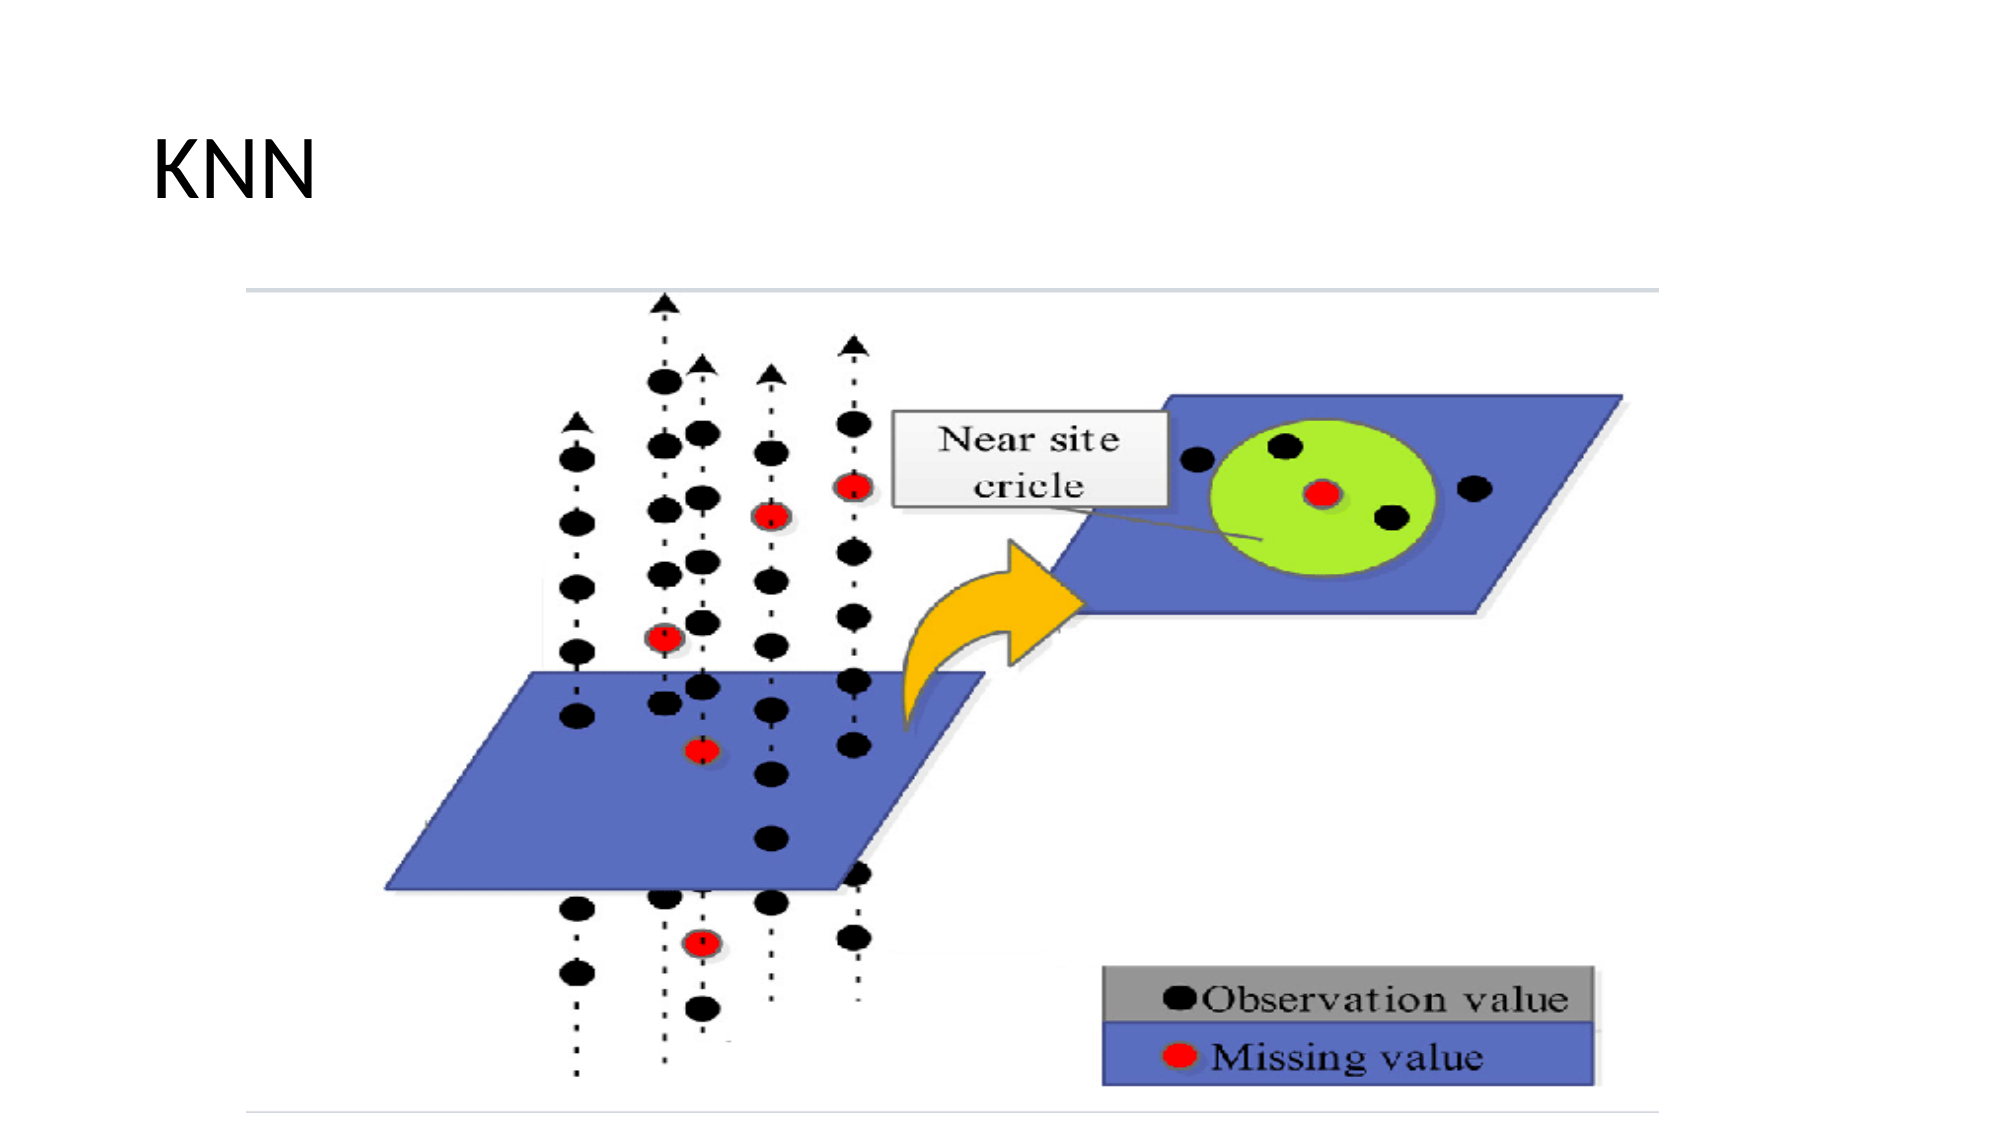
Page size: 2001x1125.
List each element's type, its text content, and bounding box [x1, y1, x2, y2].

title KNN [137, 59, 1863, 278]
picture [246, 288, 1660, 1113]
